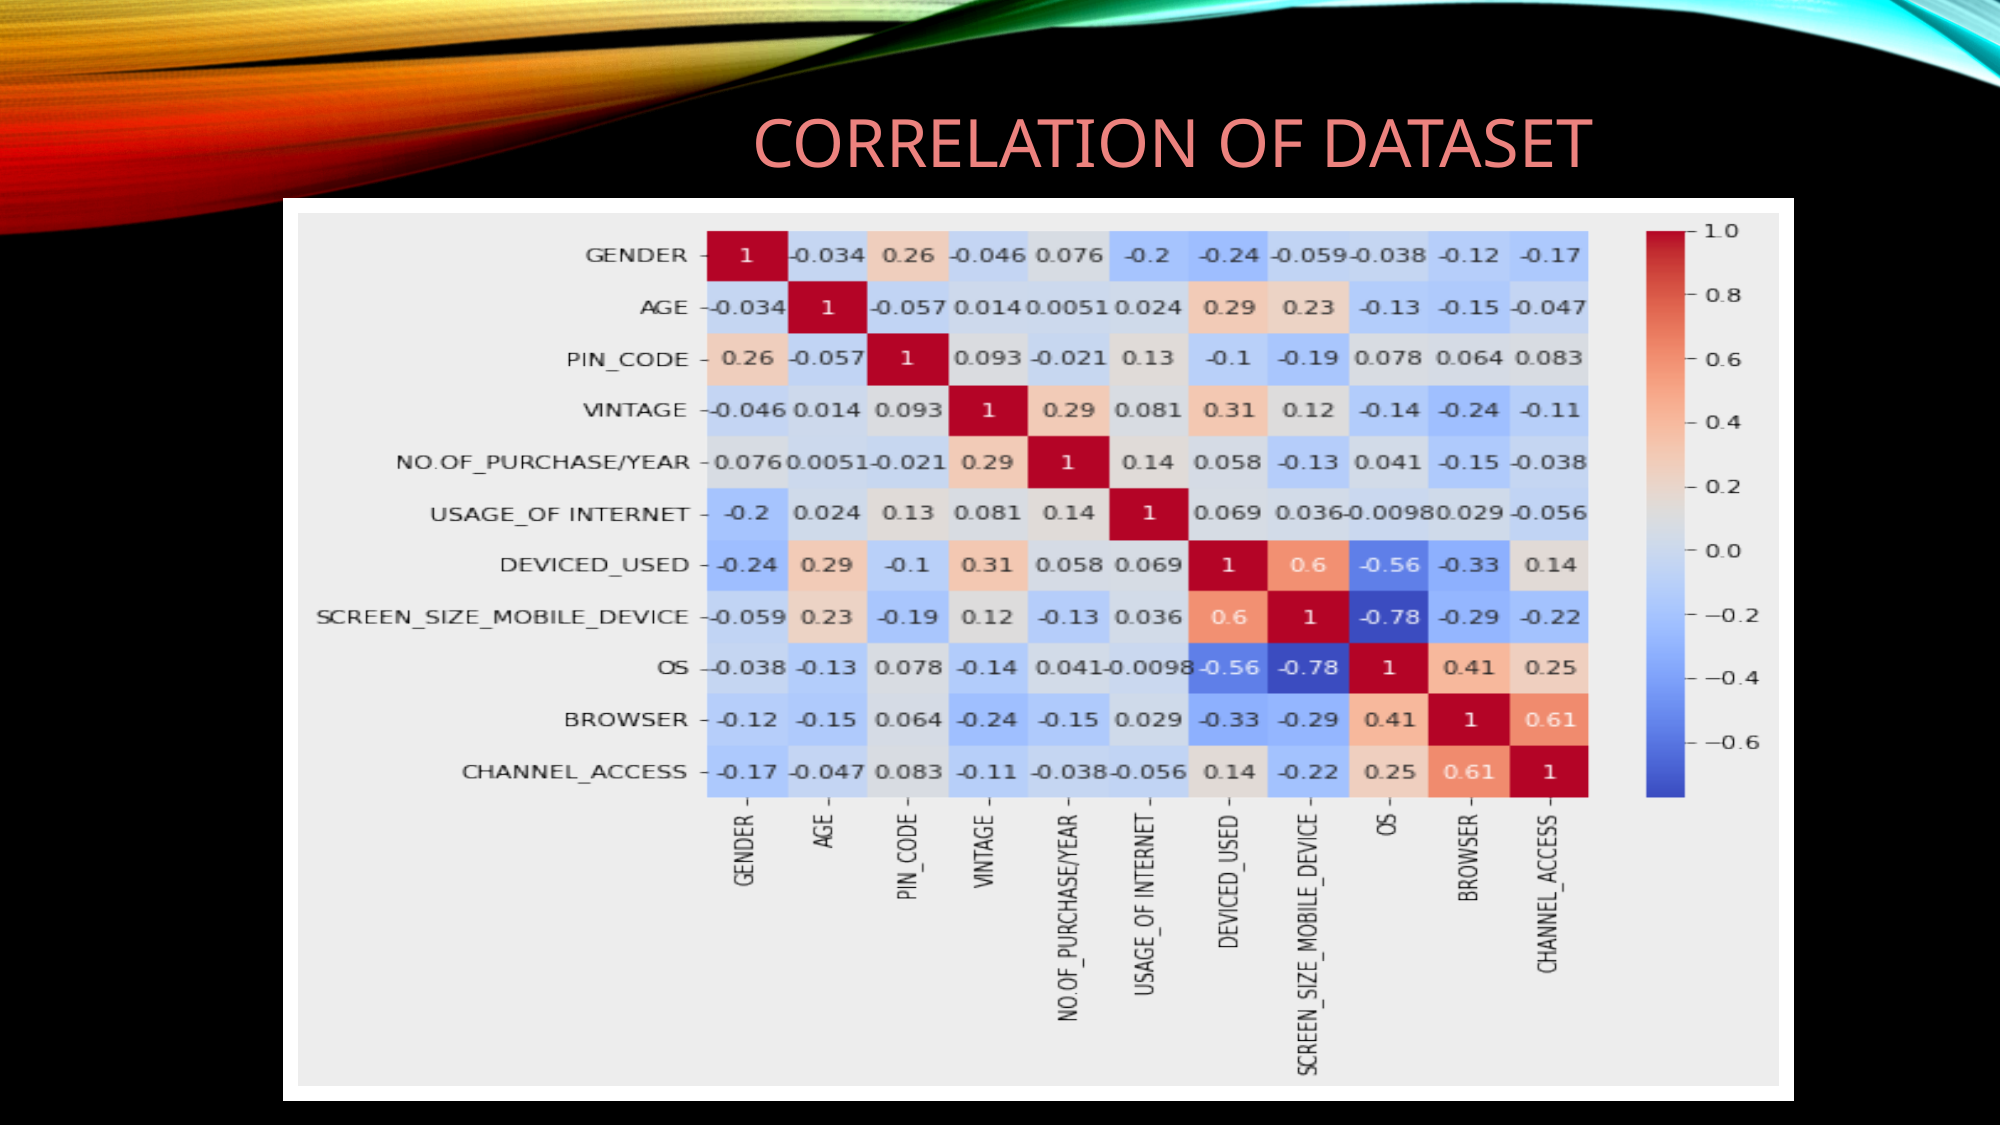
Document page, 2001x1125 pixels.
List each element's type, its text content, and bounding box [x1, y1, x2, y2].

picture [0, 0, 2000, 237]
picture [297, 212, 1780, 1087]
title Correlation of Dataset [466, 39, 1880, 253]
